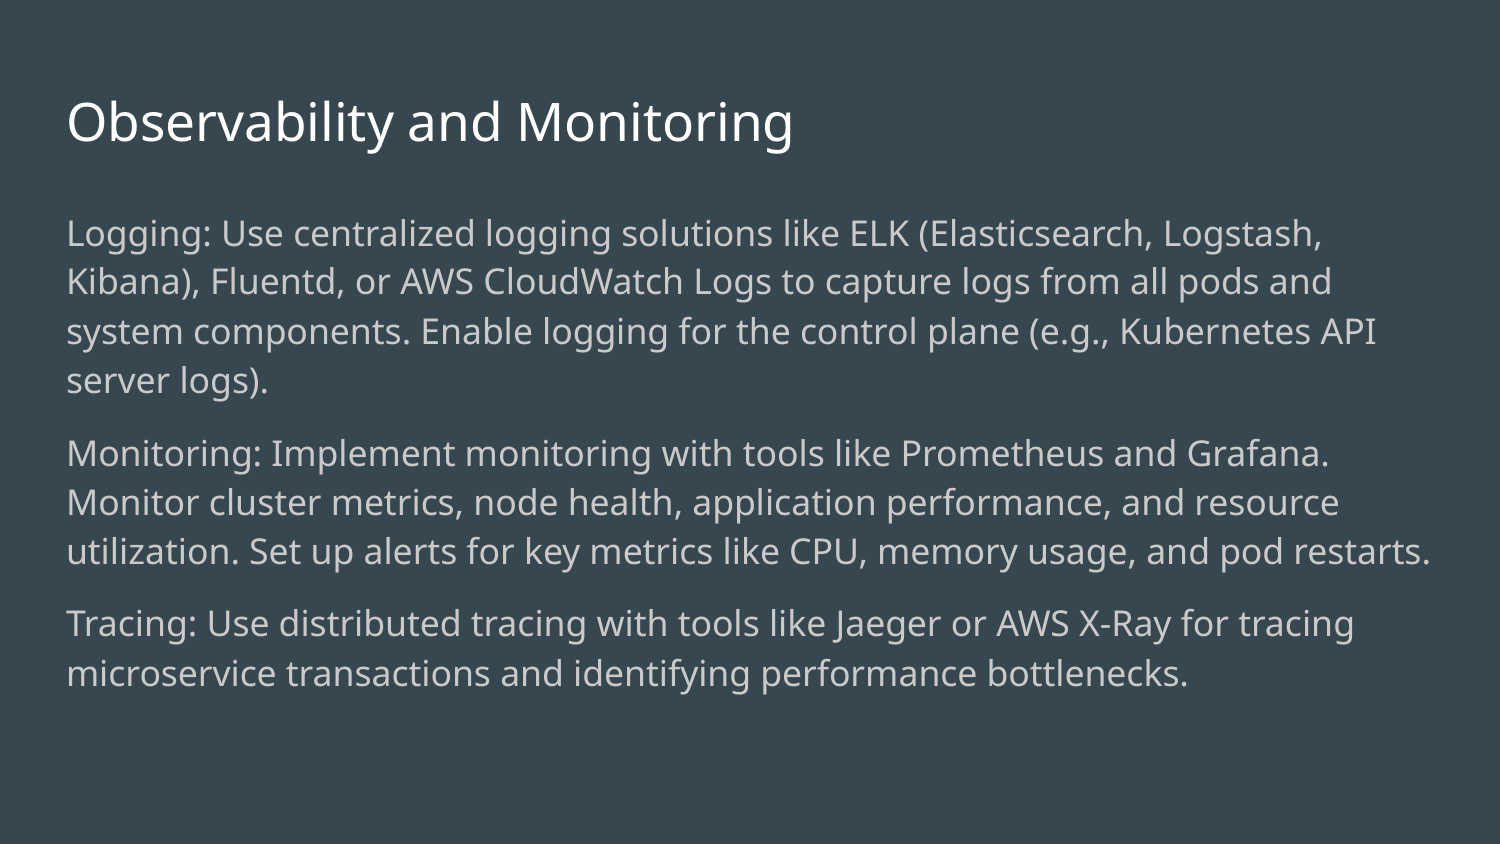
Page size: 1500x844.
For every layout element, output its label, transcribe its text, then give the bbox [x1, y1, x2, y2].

title Observability and Monitoring [51, 72, 1449, 167]
list Logging: Use centralized logging solutions like ELK (Elasticsearch, Logstash, Kibana), Fluentd, or AWS CloudWatch Logs to capture logs from all pods and system components. Enable logging for the control plane (e.g., Kubernetes API server logs). Monitoring: Implement monitoring with tools like Prometheus and Grafana. Monitor cluster metrics, node health, application performance, and resource utilization. Set up alerts for key metrics like CPU, memory usage, and pod restarts. Tracing: Use distributed tracing with tools like Jaeger or AWS X-Ray for tracing microservice transactions and identifying performance bottlenecks. [51, 189, 1449, 750]
